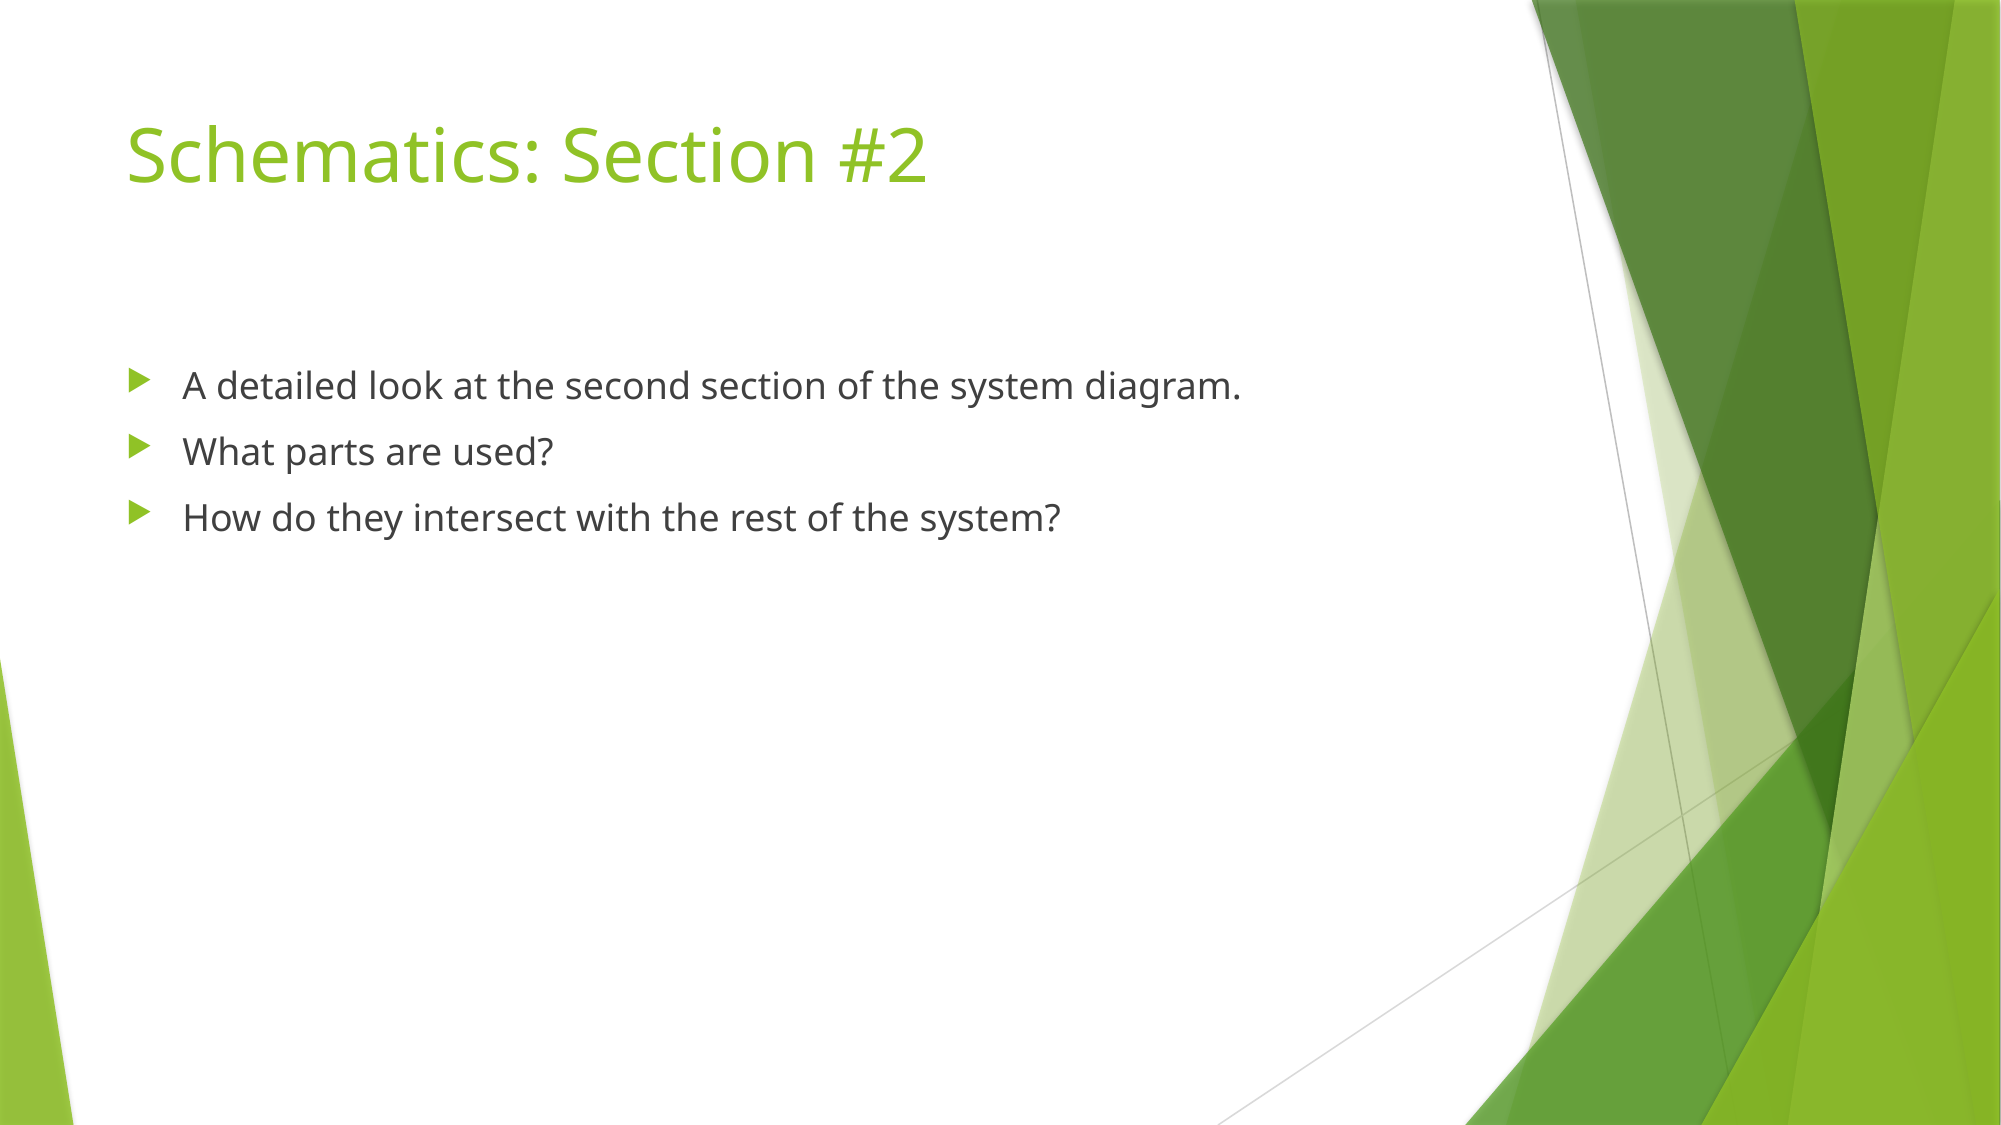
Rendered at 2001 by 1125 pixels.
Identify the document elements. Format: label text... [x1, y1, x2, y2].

title Schematics: Section #2 [111, 99, 1522, 317]
list A detailed look at the second section of the system diagram. What parts are used? How do they intersect with the rest of the system? [111, 354, 1522, 992]
